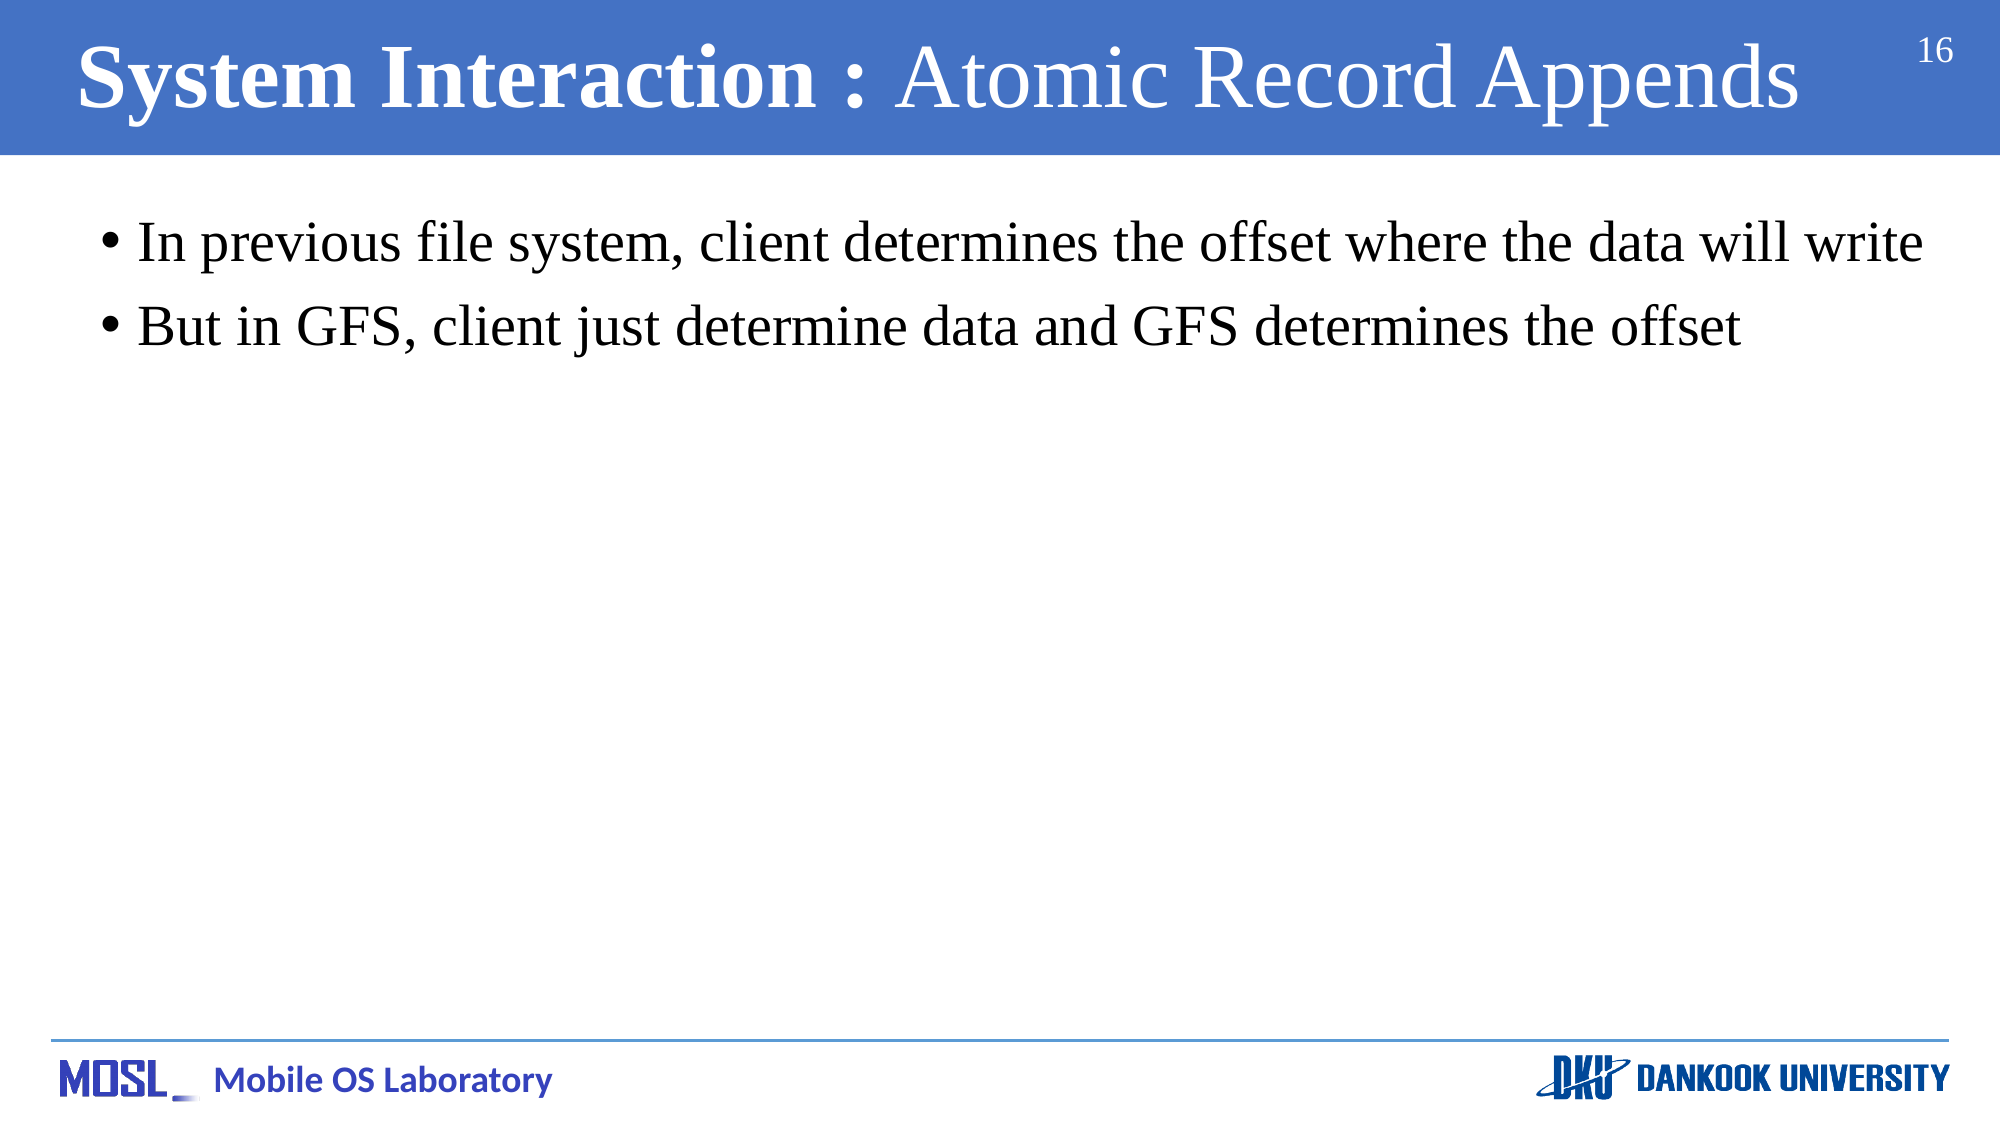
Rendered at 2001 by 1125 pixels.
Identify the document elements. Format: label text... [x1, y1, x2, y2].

list In previous file system, client determines the offset where the data will write But in GFS, client just determine data and GFS determines the offset [85, 204, 1969, 1009]
title System Interaction : Atomic Record Appends [61, 0, 1941, 156]
picture [39, 1037, 216, 1119]
slide_number 16 [1761, 17, 1969, 78]
picture [1536, 1055, 1950, 1100]
